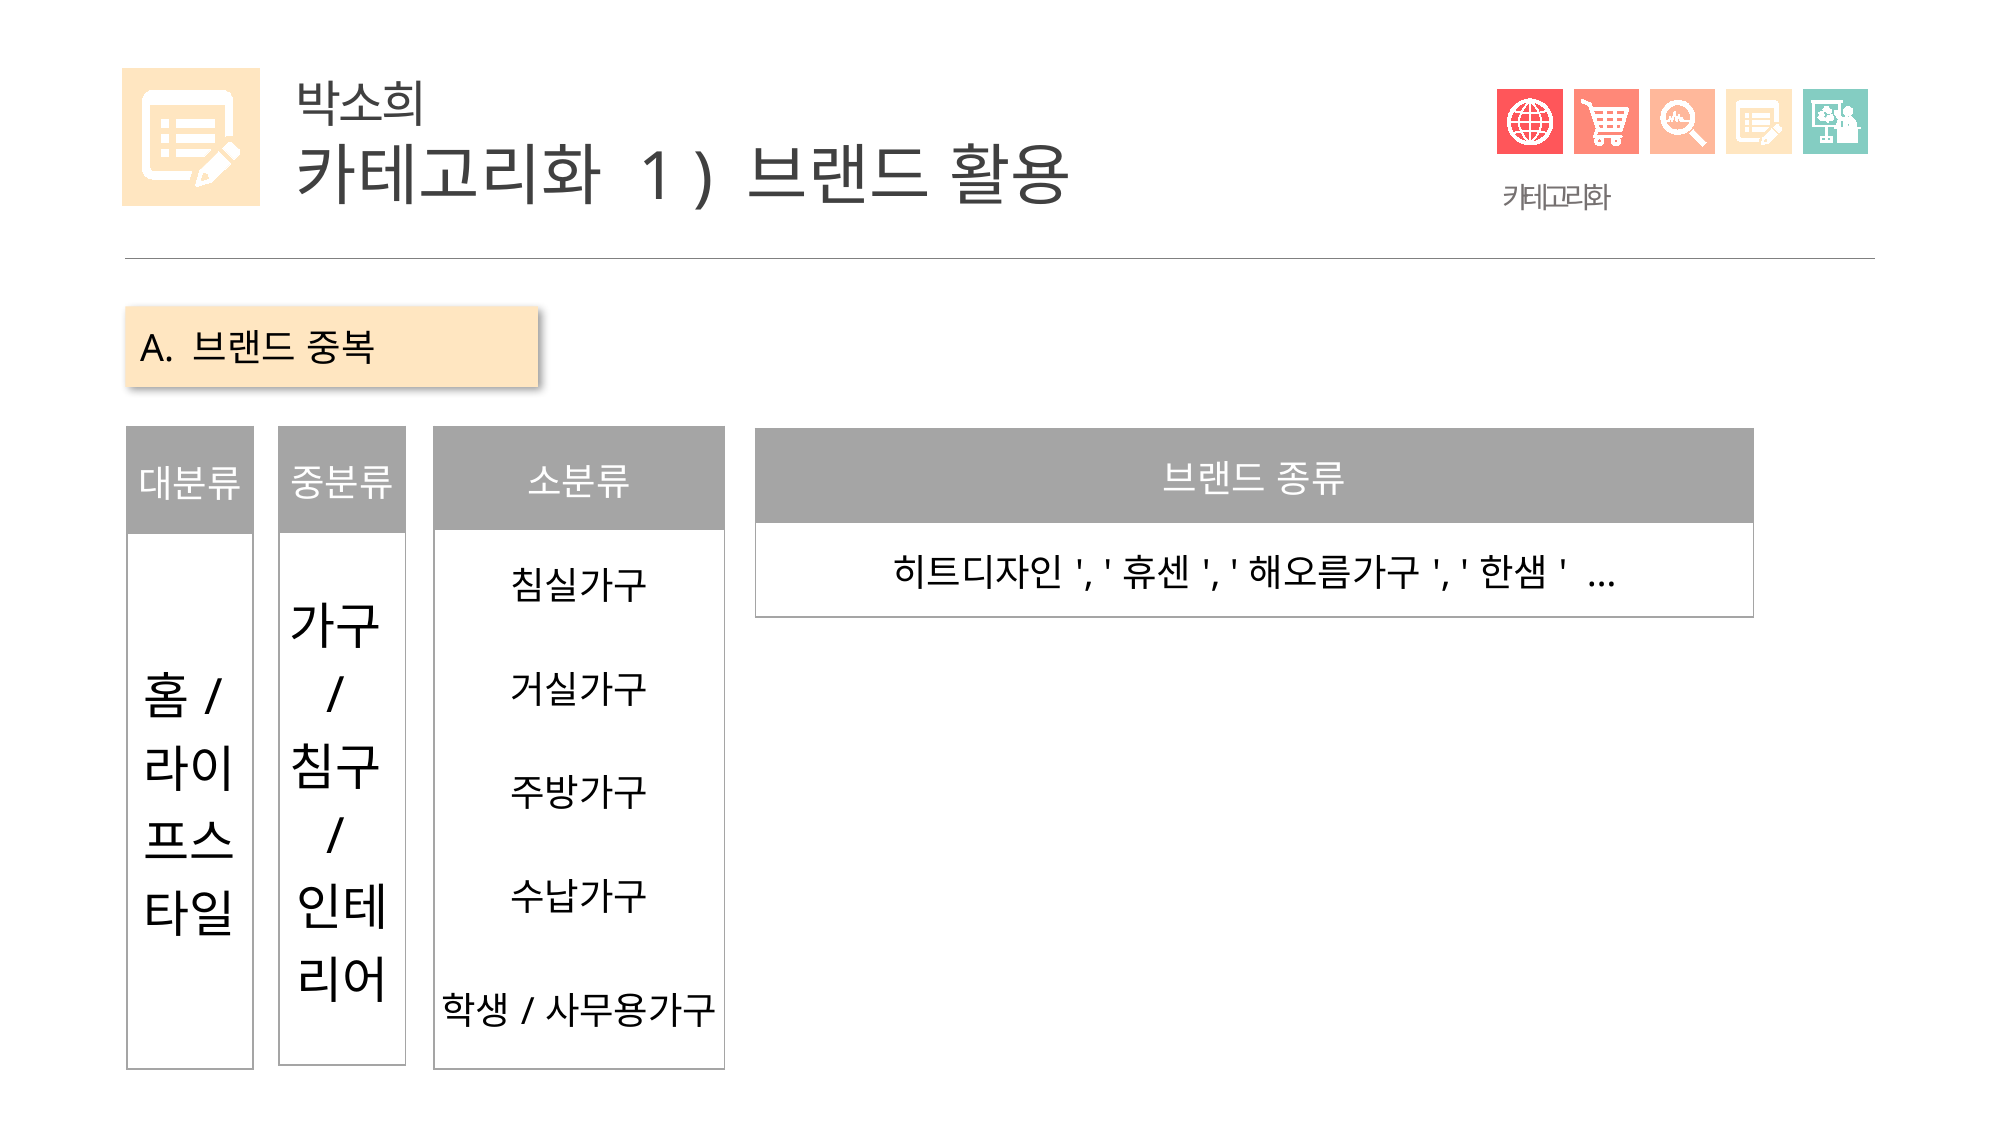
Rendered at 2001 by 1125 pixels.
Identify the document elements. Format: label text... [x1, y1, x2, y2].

table_cell 거실가구 [435, 634, 724, 738]
table_cell 학생/사무용가구 [435, 945, 724, 1068]
table_cell 주방가구 [435, 738, 724, 841]
table_cell 히트디자인', '휴센', '해오름가구', '한샘' … [756, 523, 1753, 616]
table_header 소분류 [435, 428, 724, 530]
text_box A. 브랜드 중복 [124, 305, 539, 388]
table_header 중분류 [280, 428, 405, 533]
text_box 박소희 카테고리화 1 ) 브랜드 활용 [281, 65, 1441, 220]
table_header 브랜드 종류 [756, 430, 1753, 523]
table_cell 침실가구 [435, 530, 724, 634]
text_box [260, 86, 1200, 193]
table_cell 수납가구 [435, 841, 724, 945]
table_cell 가구/침구/인테리어 [280, 533, 405, 1064]
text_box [123, 69, 260, 205]
table_header 대분류 [128, 428, 252, 534]
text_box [1487, 90, 1875, 223]
table_cell 홈/라이프스타일 [128, 534, 252, 1068]
